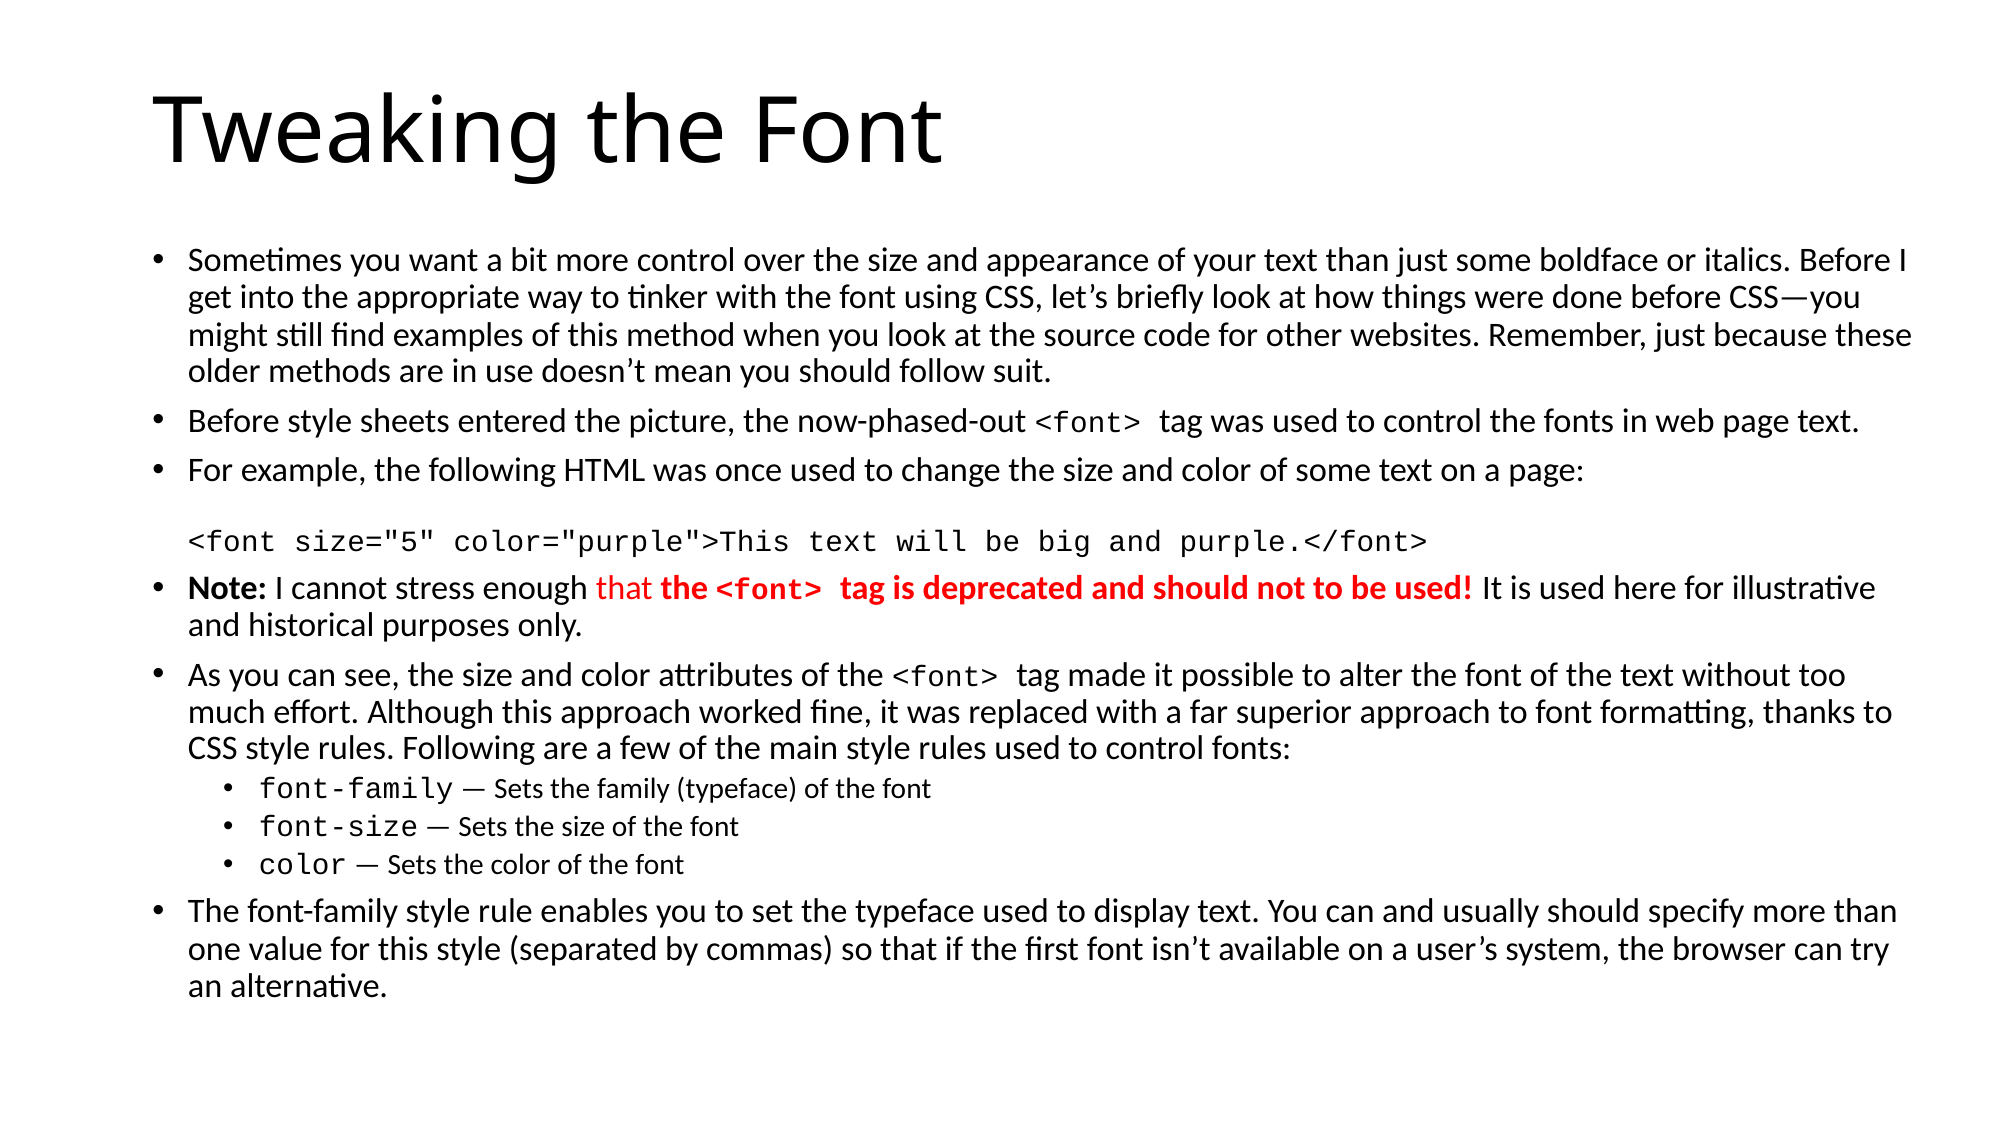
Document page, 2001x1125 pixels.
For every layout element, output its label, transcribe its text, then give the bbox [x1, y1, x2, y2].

title Tweaking the Font [137, 59, 1942, 207]
list Sometimes you want a bit more control over the size and appearance of your text than just some boldface or italics. Before I get into the appropriate way to tinker with the font using CSS, let’s briefly look at how things were done before CSS—you might still find examples of this method when you look at the source code for other websites. Remember, just because these older methods are in use doesn’t mean you should follow suit. Before style sheets entered the picture, the now-phased-out <font> tag was used to control the fonts in web page text. For example, the following HTML was once used to change the size and color of some text on a page: <font size="5" color="purple">This text will be big and purple.</font> Note: I cannot stress enough that the <font> tag is deprecated and should not to be used! It is used here for illustrative and historical purposes only. As you can see, the size and color attributes of the <font> tag made it possible to alter the font of the text without too much effort. Although this approach worked fine, it was replaced with a far superior approach to font formatting, thanks to CSS style rules. Following are a few of the main style rules used to control fonts: font-family — Sets the family (typeface) of the font font-size — Sets the size of the font color — Sets the color of the font The font-family style rule enables you to set the typeface used to display text. You can and usually should specify more than one value for this style (separated by commas) so that if the first font isn’t available on a user’s system, the browser can try an alternative. [137, 234, 1942, 1014]
